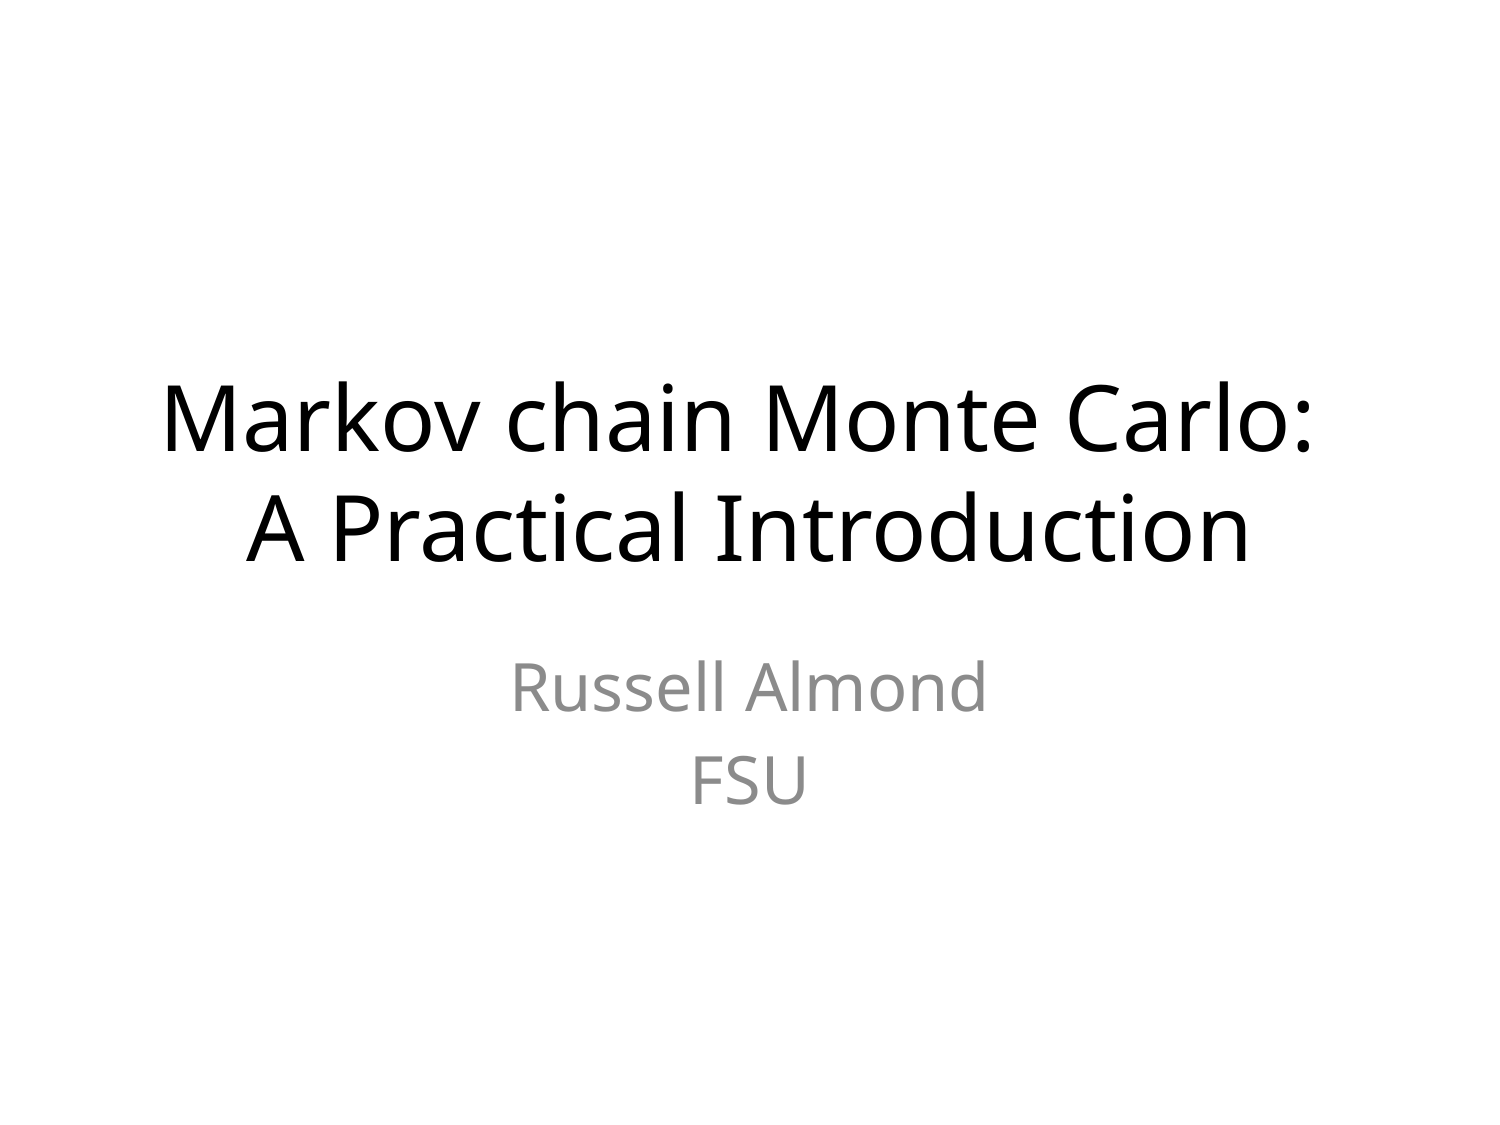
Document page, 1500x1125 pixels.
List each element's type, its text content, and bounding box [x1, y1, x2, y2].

title Markov chain Monte Carlo: A Practical Introduction [112, 349, 1388, 591]
subtitle Russell Almond FSU [225, 637, 1275, 925]
